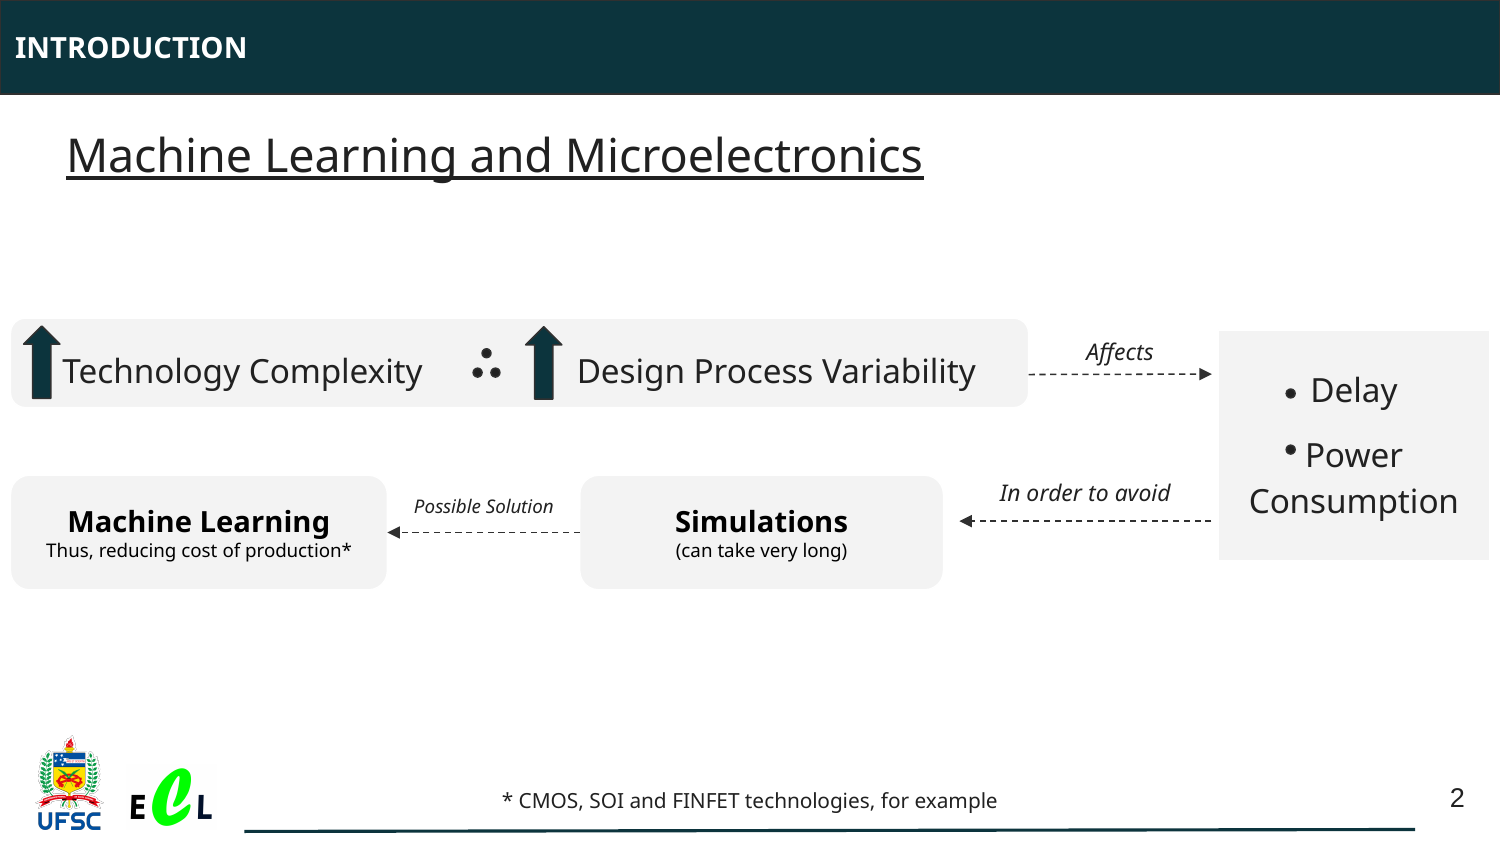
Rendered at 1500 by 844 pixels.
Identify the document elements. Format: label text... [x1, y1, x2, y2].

title Machine Learning and Microelectronics [51, 107, 1449, 202]
list Delay [1273, 348, 1435, 413]
text_box [10, 318, 993, 408]
list In order to avoid [958, 459, 1213, 550]
picture [126, 764, 217, 830]
text_box [473, 368, 483, 378]
text_box Simulations (can take very long) [579, 475, 944, 590]
picture [34, 735, 104, 830]
text_box [1286, 445, 1296, 455]
slide_number ‹#› [1389, 764, 1480, 830]
text_box Machine Learning Thus, reducing cost of production* [10, 475, 388, 590]
text_box [23, 326, 47, 399]
text_box INTRODUCTION [0, 0, 1500, 94]
list Technology Complexity [47, 329, 515, 420]
text_box [490, 368, 500, 378]
list Power Consumption [1227, 413, 1481, 571]
text_box [525, 326, 562, 400]
text_box [482, 348, 491, 358]
list Possible Solution [348, 476, 620, 566]
list Design Process Variability [561, 329, 1029, 420]
list * CMOS, SOI and FINFET technologies, for example [416, 768, 1084, 826]
text_box [1286, 388, 1296, 398]
list Affects [993, 318, 1247, 408]
text_box [1218, 329, 1490, 561]
